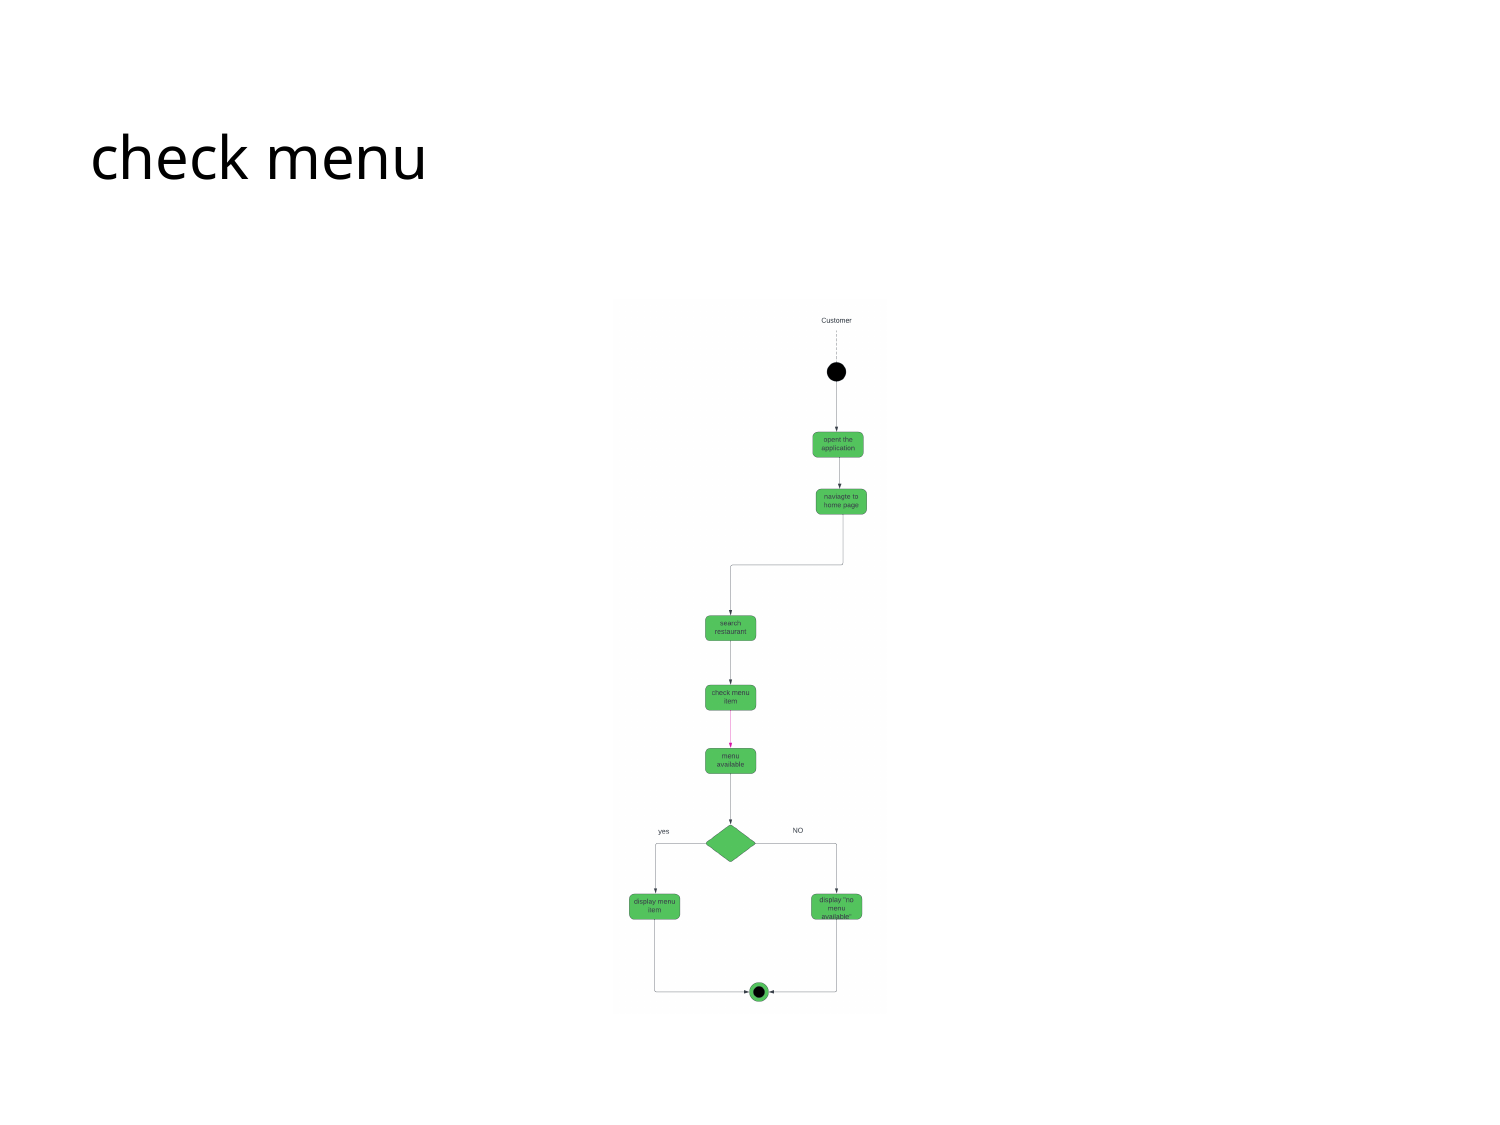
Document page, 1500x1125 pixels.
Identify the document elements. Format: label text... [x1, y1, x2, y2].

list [613, 299, 887, 1014]
title check menu [75, 55, 1425, 200]
